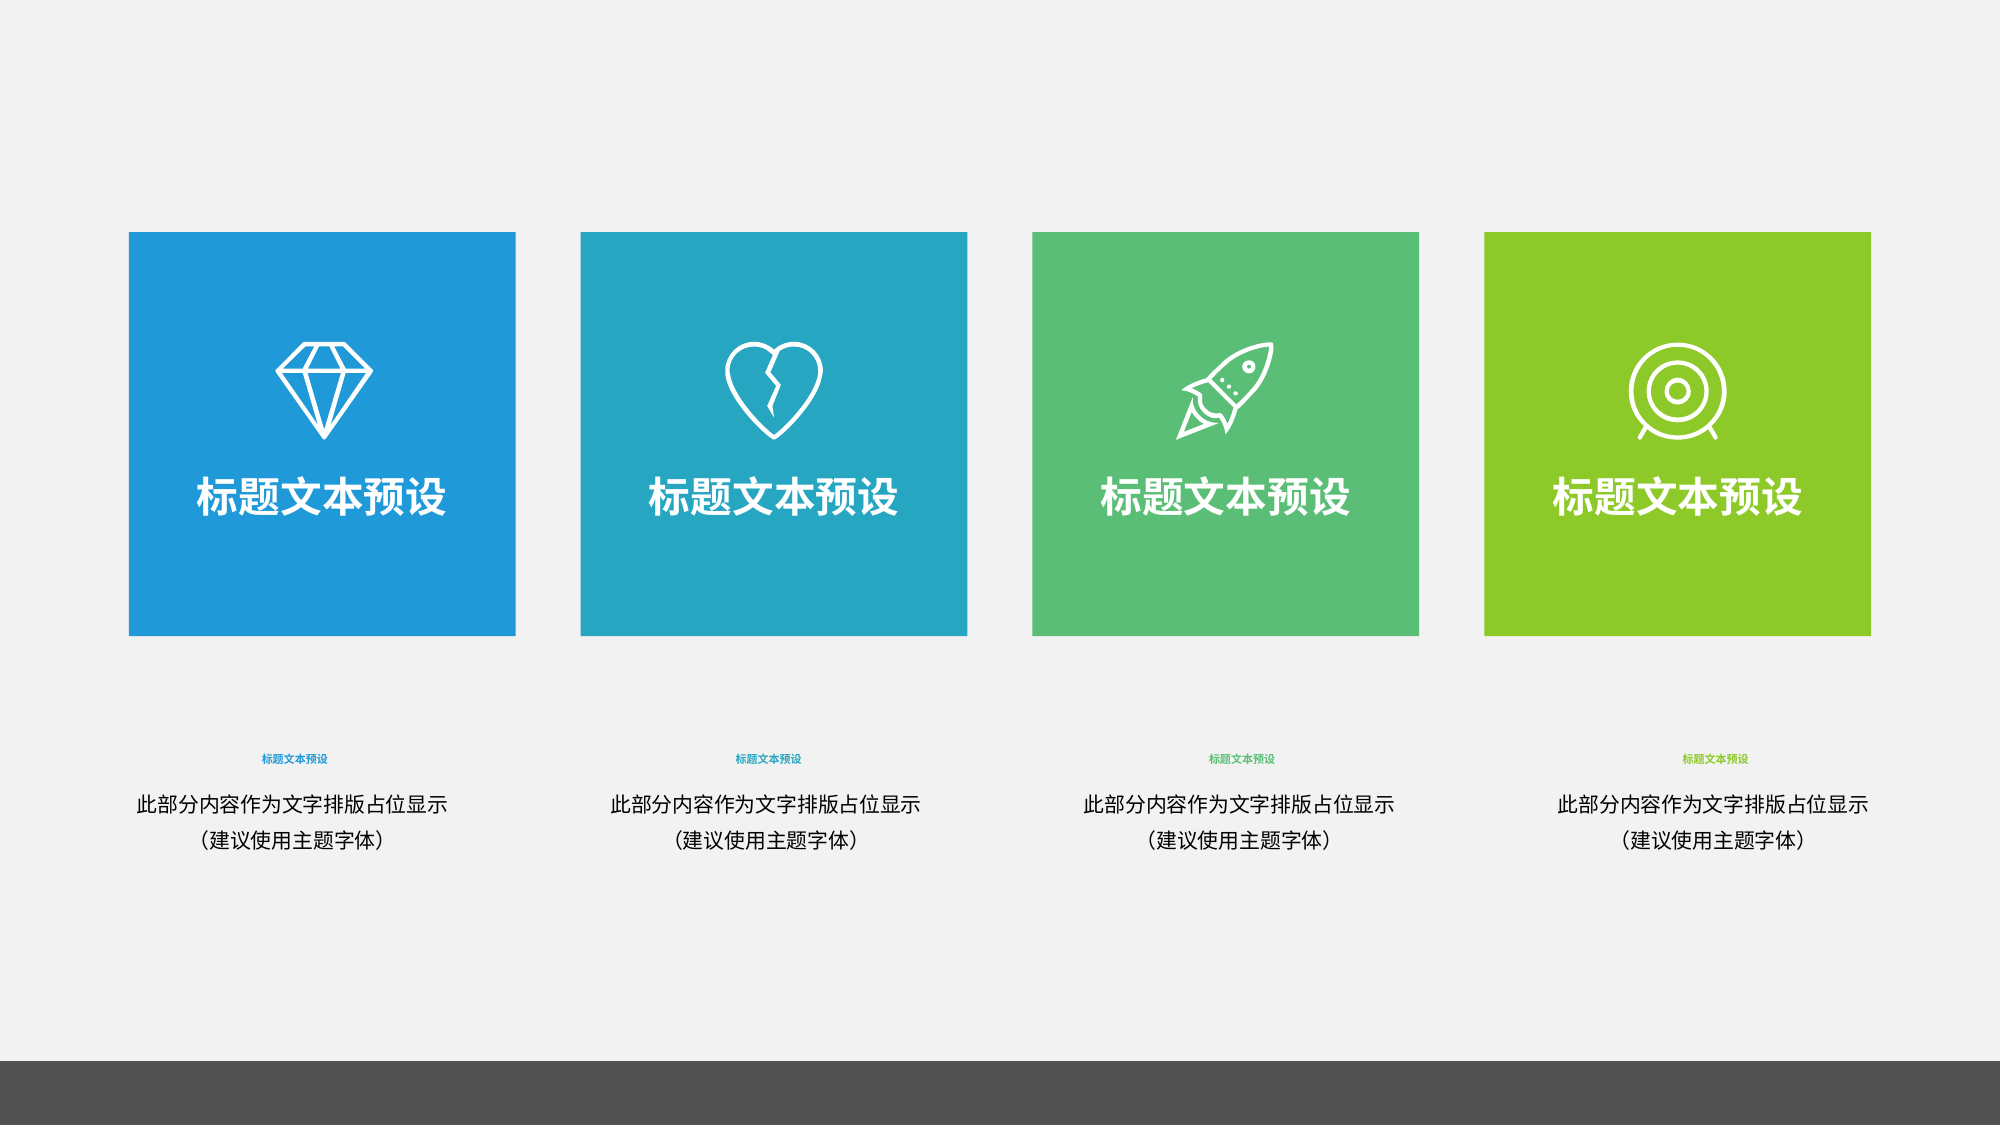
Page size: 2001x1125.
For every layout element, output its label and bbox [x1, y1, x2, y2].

text_box [119, 232, 1886, 893]
